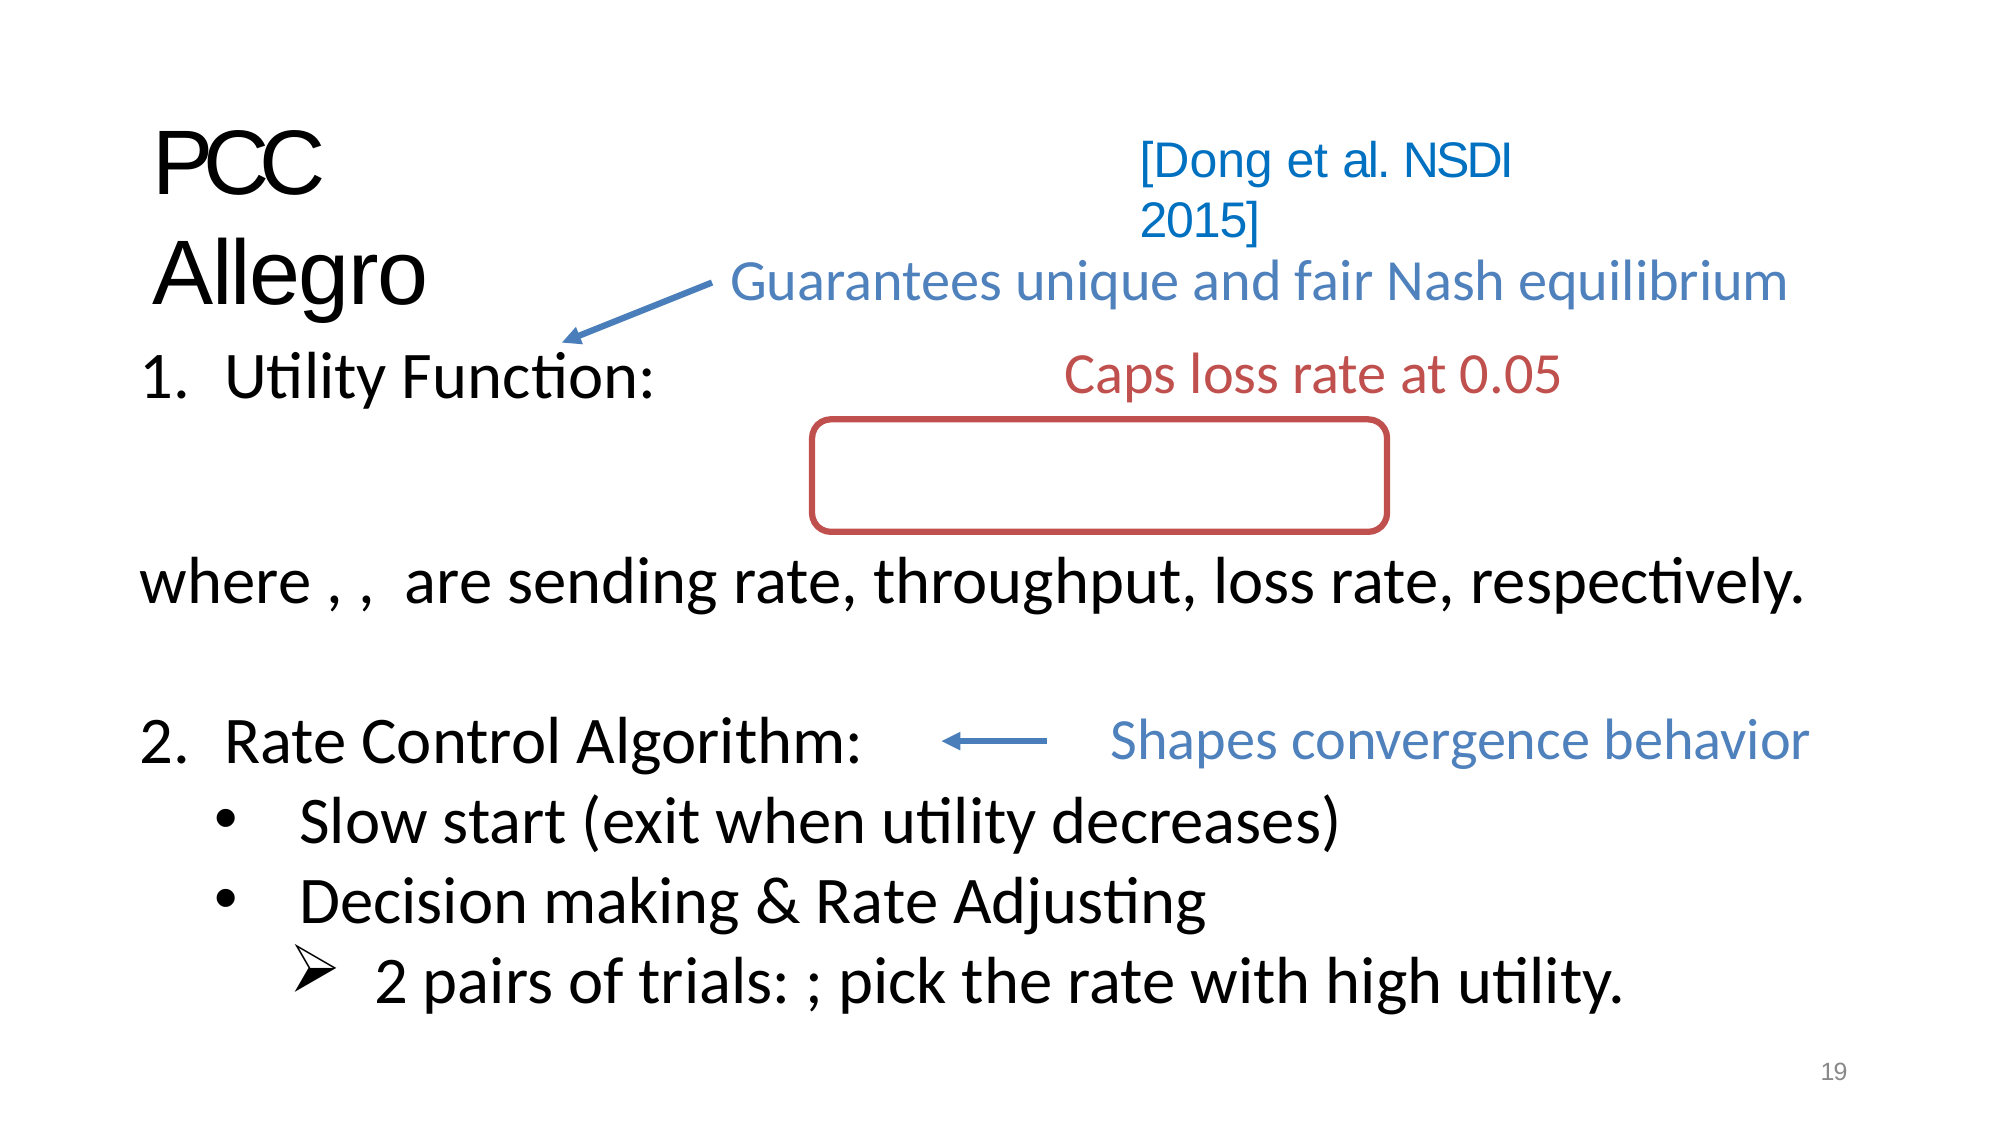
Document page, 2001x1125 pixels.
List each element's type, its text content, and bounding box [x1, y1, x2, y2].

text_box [561, 234, 1808, 343]
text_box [811, 351, 1583, 533]
slide_number 19 [1816, 1058, 1852, 1089]
text_box [Dong et al. NSDI 2015] [1137, 125, 1649, 233]
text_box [941, 693, 1831, 780]
title PCC Allegro [150, 100, 618, 323]
